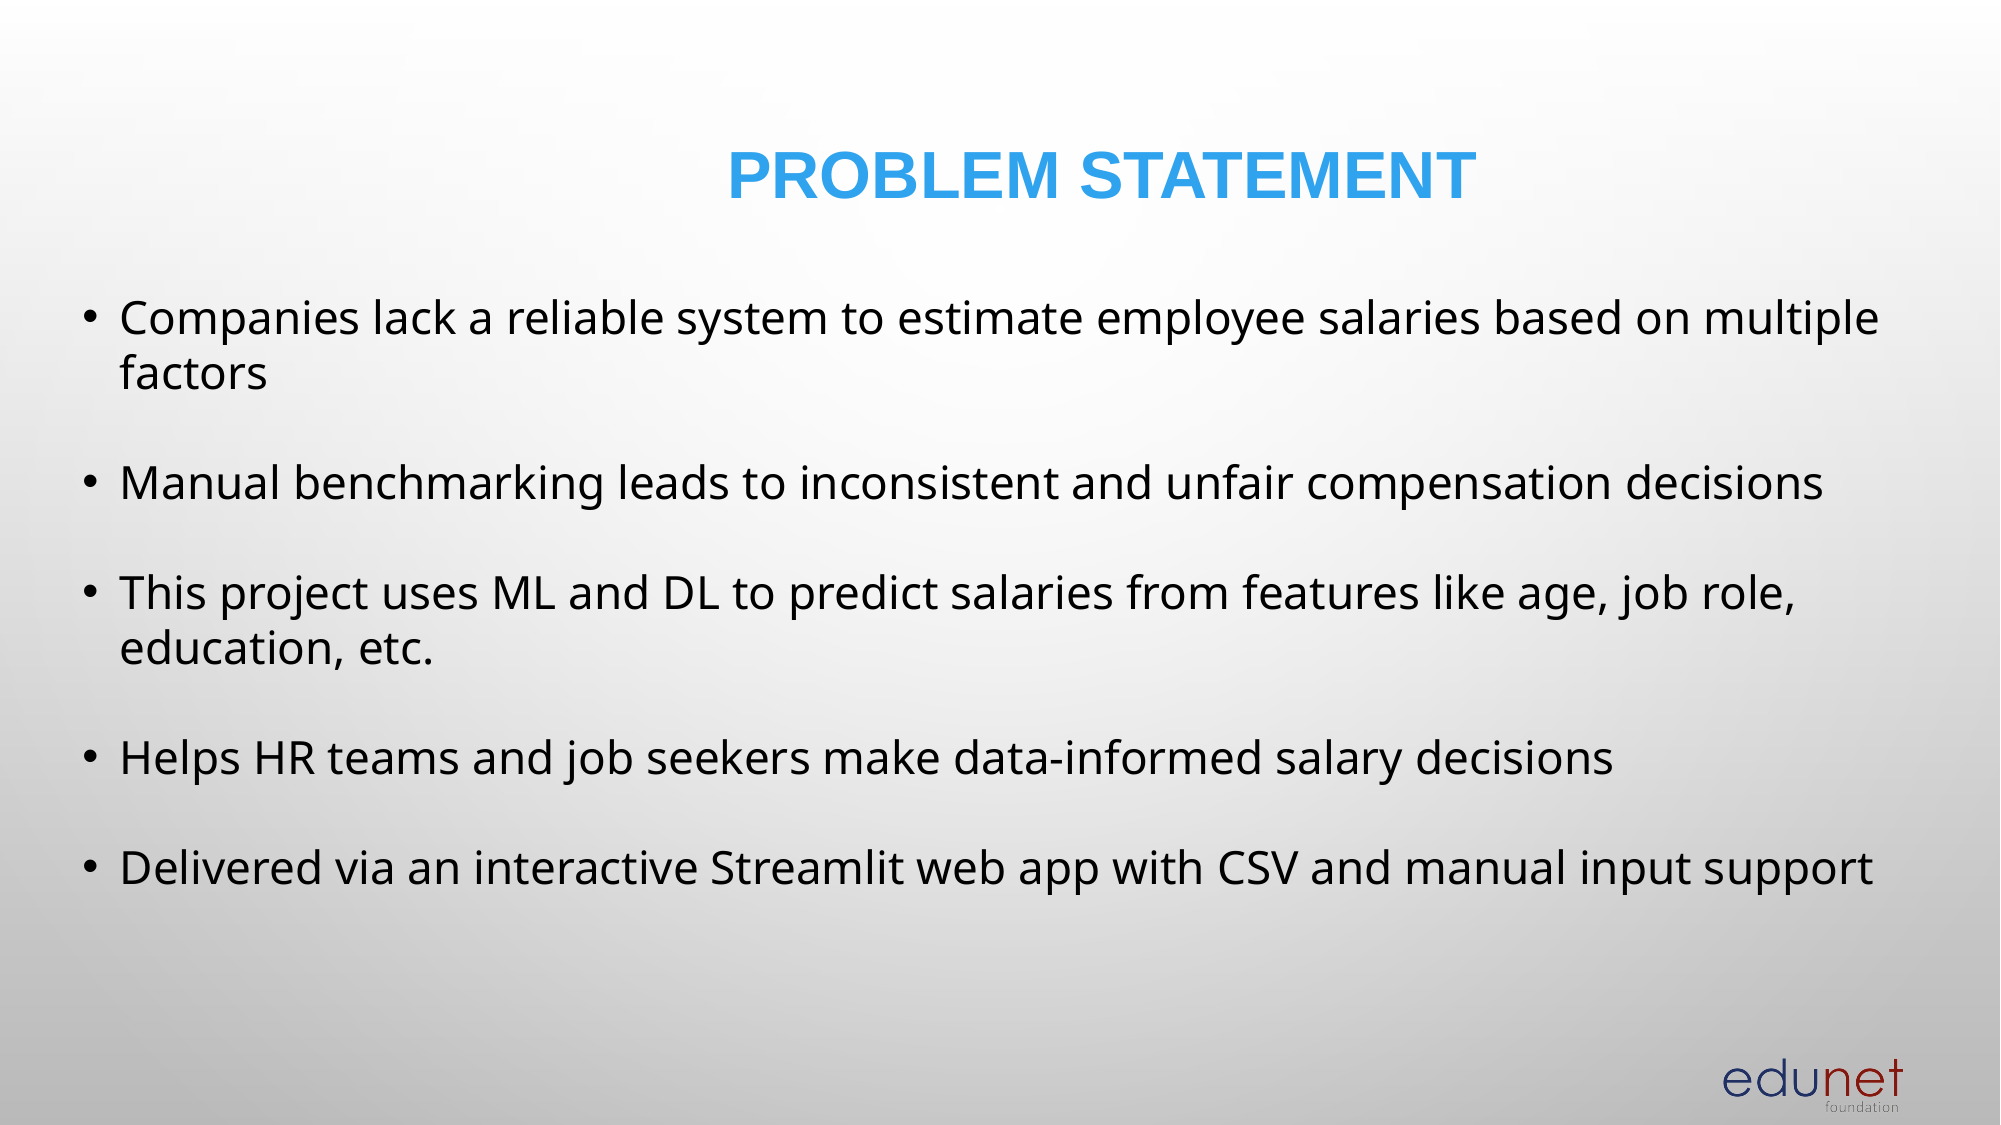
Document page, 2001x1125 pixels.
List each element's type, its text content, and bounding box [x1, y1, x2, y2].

picture [0, 0, 2000, 1125]
title Problem Statement [425, 102, 1780, 251]
list Companies lack a reliable system to estimate employee salaries based on multiple factors Manual benchmarking leads to inconsistent and unfair compensation decisions This project uses ML and DL to predict salaries from features like age, job role, education, etc. Helps HR teams and job seekers make data-informed salary decisions Delivered via an interactive Streamlit web app with CSV and manual input support [67, 264, 1933, 918]
